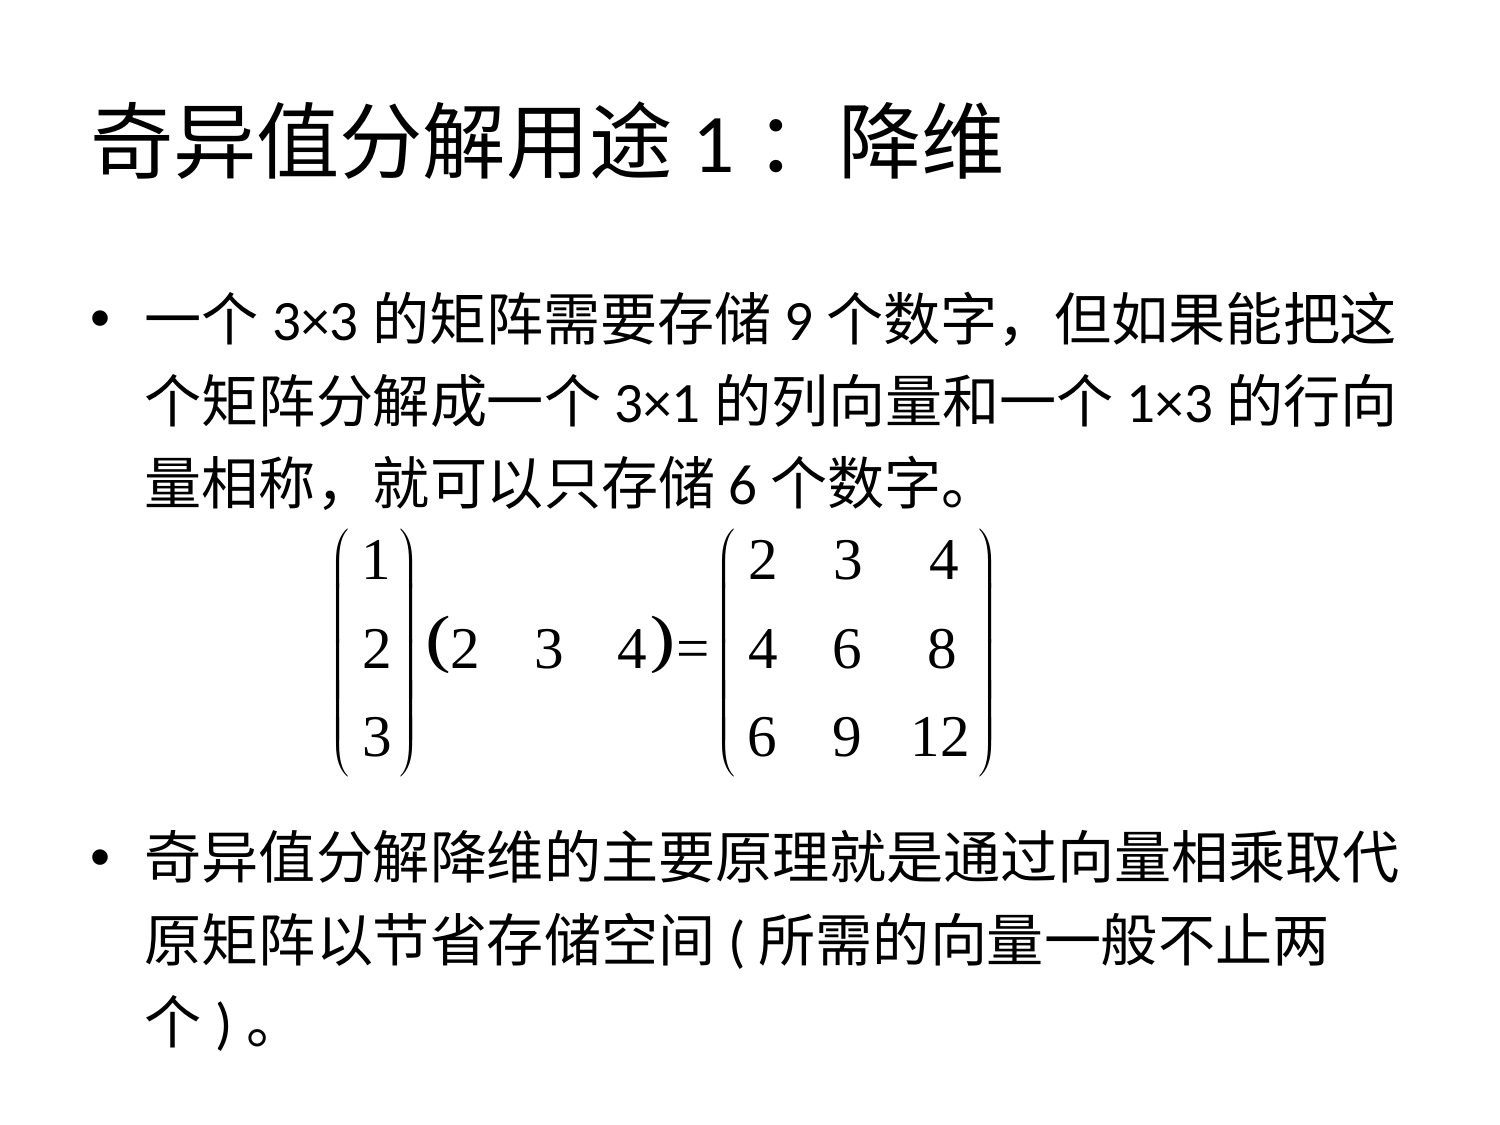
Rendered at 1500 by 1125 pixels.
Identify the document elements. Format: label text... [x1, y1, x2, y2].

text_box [324, 514, 1011, 792]
list 一个3×3的矩阵需要存储9个数字，但如果能把这个矩阵分解成一个3×1的列向量和一个1×3的行向量相称，就可以只存储6个数字。 奇异值分解降维的主要原理就是通过向量相乘取代原矩阵以节省存储空间(所需的向量一般不止两个)。 [75, 262, 1425, 1071]
title 奇异值分解用途1：降维 [75, 45, 1425, 233]
